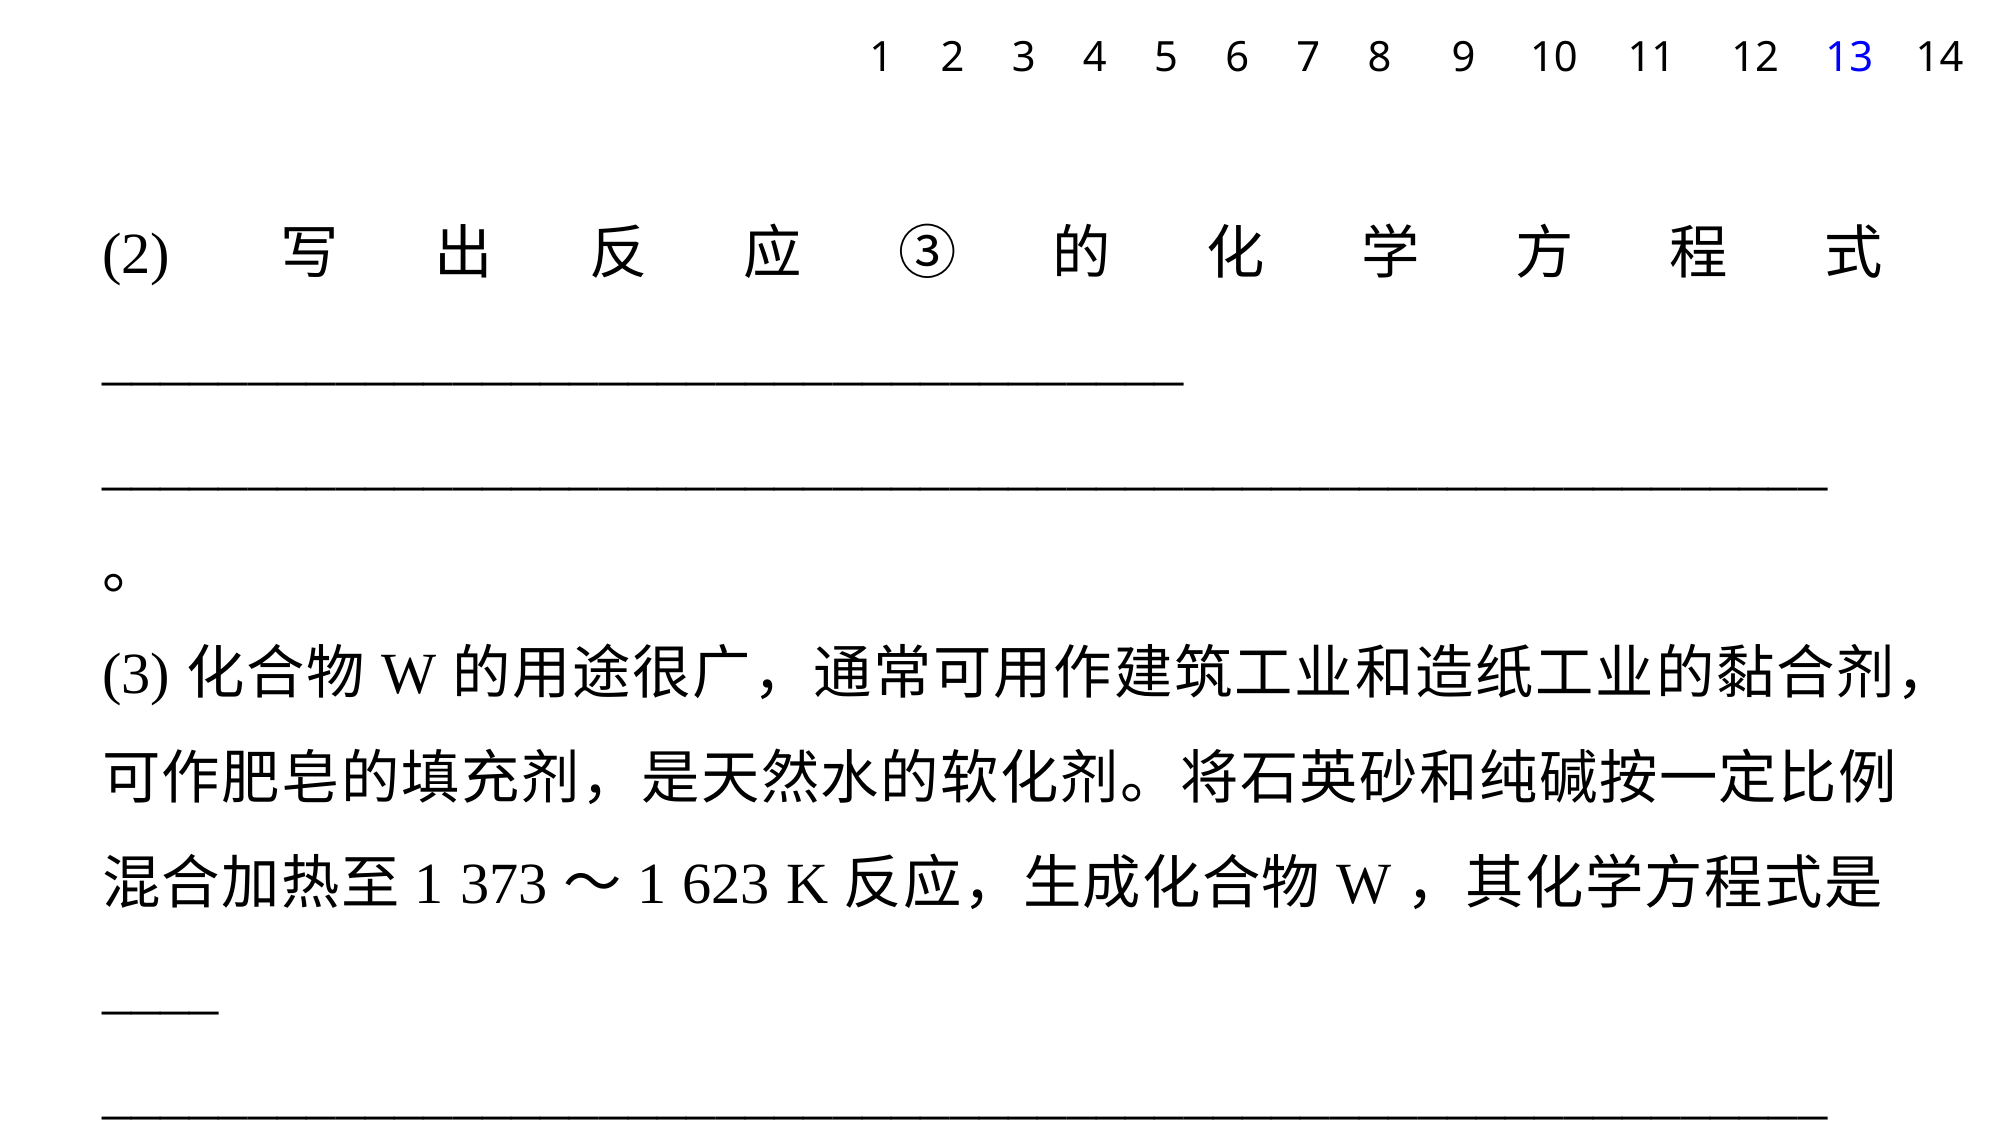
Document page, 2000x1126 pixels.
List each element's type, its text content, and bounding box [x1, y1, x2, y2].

text_box 5 [1139, 7, 1199, 102]
text_box 8 [1352, 7, 1412, 102]
text_box 11 [1610, 7, 1696, 102]
text_box 10 [1507, 7, 1599, 102]
text_box 14 [1905, 7, 1984, 102]
text_box 4 [1067, 7, 1127, 102]
text_box (2)写出反应③的化学方程式_____________________________________ ___________________________________________________________。 (3)化合物W的用途很广，通常可用作建筑工业和造纸工业的黏合剂，可作肥皂的填充剂，是天然水的软化剂。将石英砂和纯碱按一定比例混合加热至1 373～1 623 K反应，生成化合物W，其化学方程式是____ ___________________________________________________________。 [87, 172, 1912, 1126]
text_box 1 [854, 7, 914, 102]
text_box 13 [1811, 7, 1894, 102]
text_box 2 [925, 7, 985, 102]
text_box 6 [1210, 7, 1270, 102]
text_box 3 [996, 7, 1056, 102]
text_box 7 [1281, 7, 1341, 102]
text_box 12 [1707, 7, 1800, 102]
text_box 9 [1423, 7, 1496, 102]
